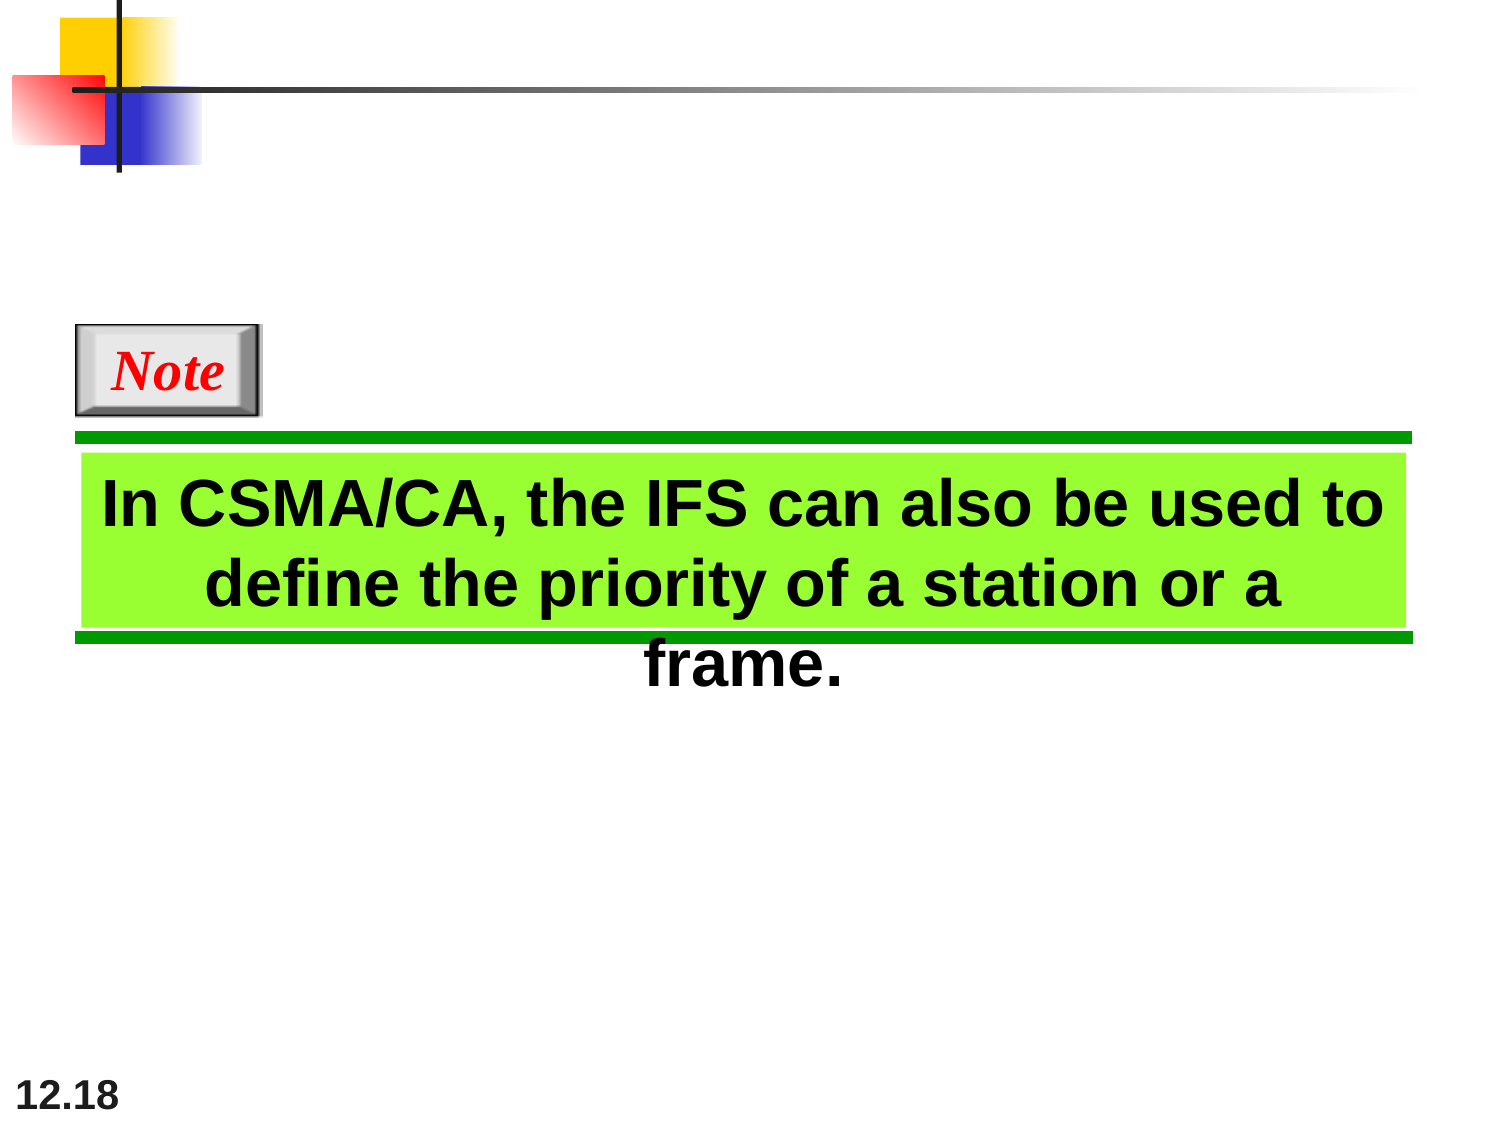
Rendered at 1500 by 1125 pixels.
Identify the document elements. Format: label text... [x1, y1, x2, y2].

text_box [72, 87, 1423, 93]
text_box [116, 0, 122, 87]
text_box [74, 324, 263, 419]
text_box 12.18 [0, 1049, 313, 1125]
text_box [122, 17, 177, 86]
text_box [12, 75, 105, 145]
text_box [80, 93, 116, 165]
text_box [116, 93, 122, 173]
text_box In CSMA/CA, the IFS can also be used to define the priority of a station or a frame. [81, 452, 1407, 628]
text_box [60, 17, 116, 86]
text_box [141, 93, 202, 165]
text_box [122, 93, 141, 165]
